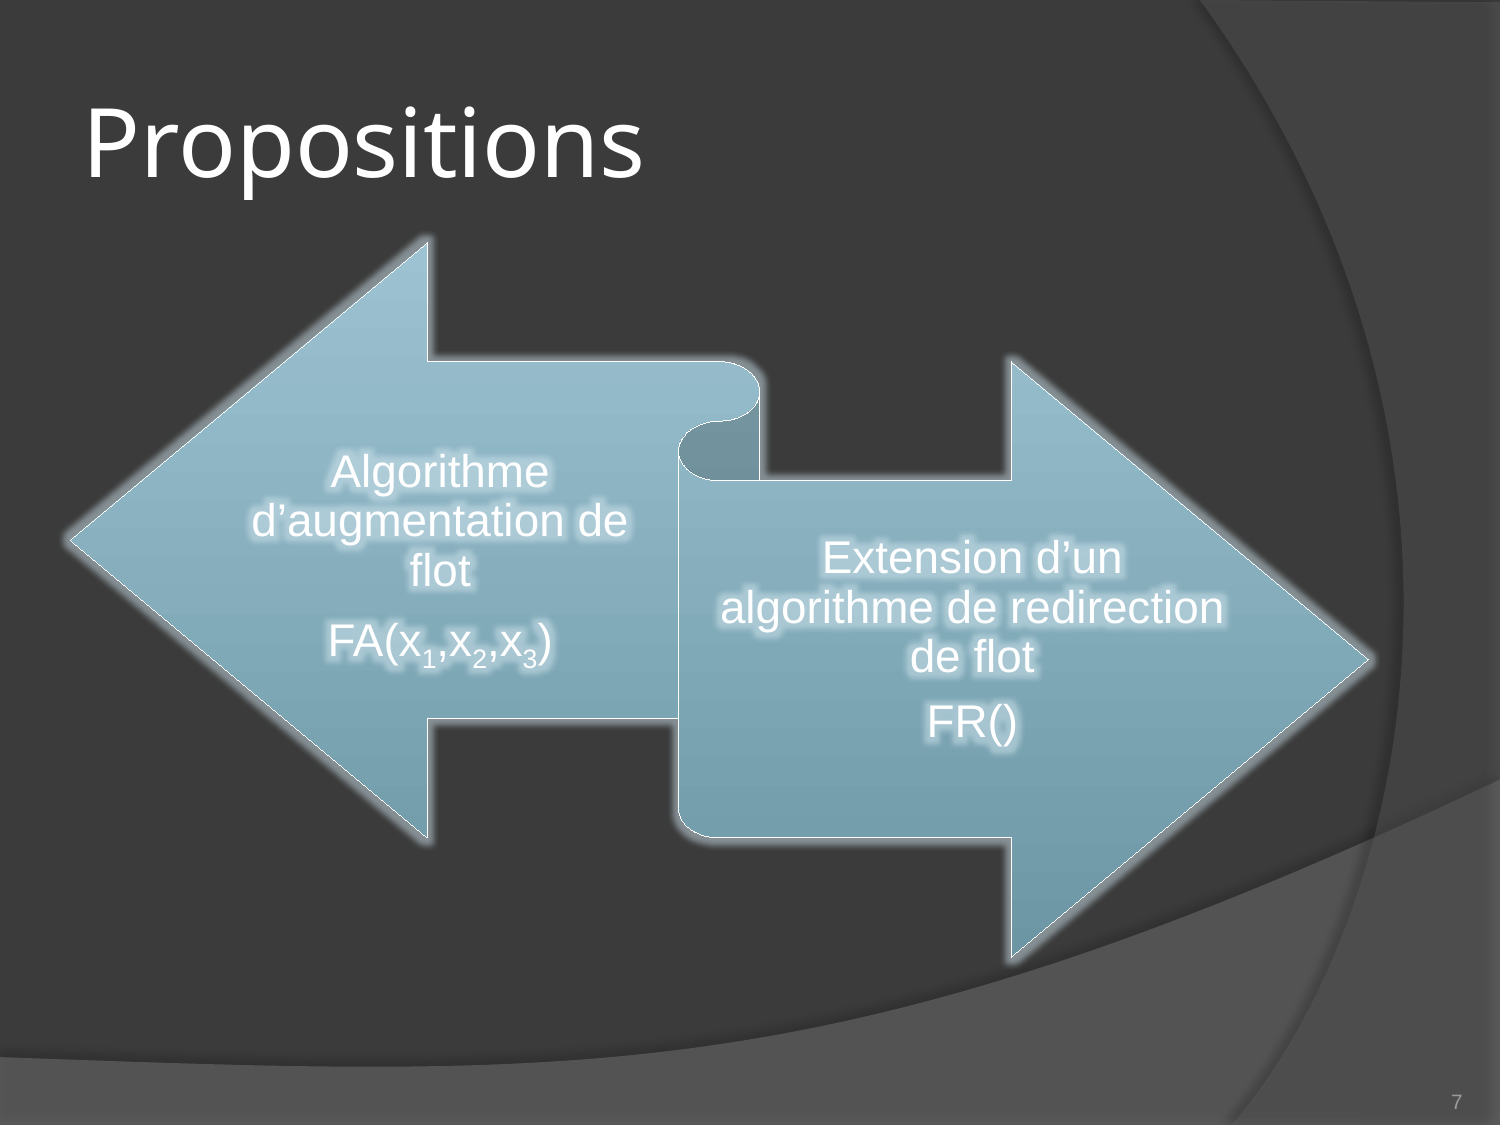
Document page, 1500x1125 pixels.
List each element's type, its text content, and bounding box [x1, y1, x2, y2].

title Propositions [75, 45, 1300, 223]
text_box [69, 233, 1369, 966]
slide_number 6 [1337, 1053, 1463, 1114]
